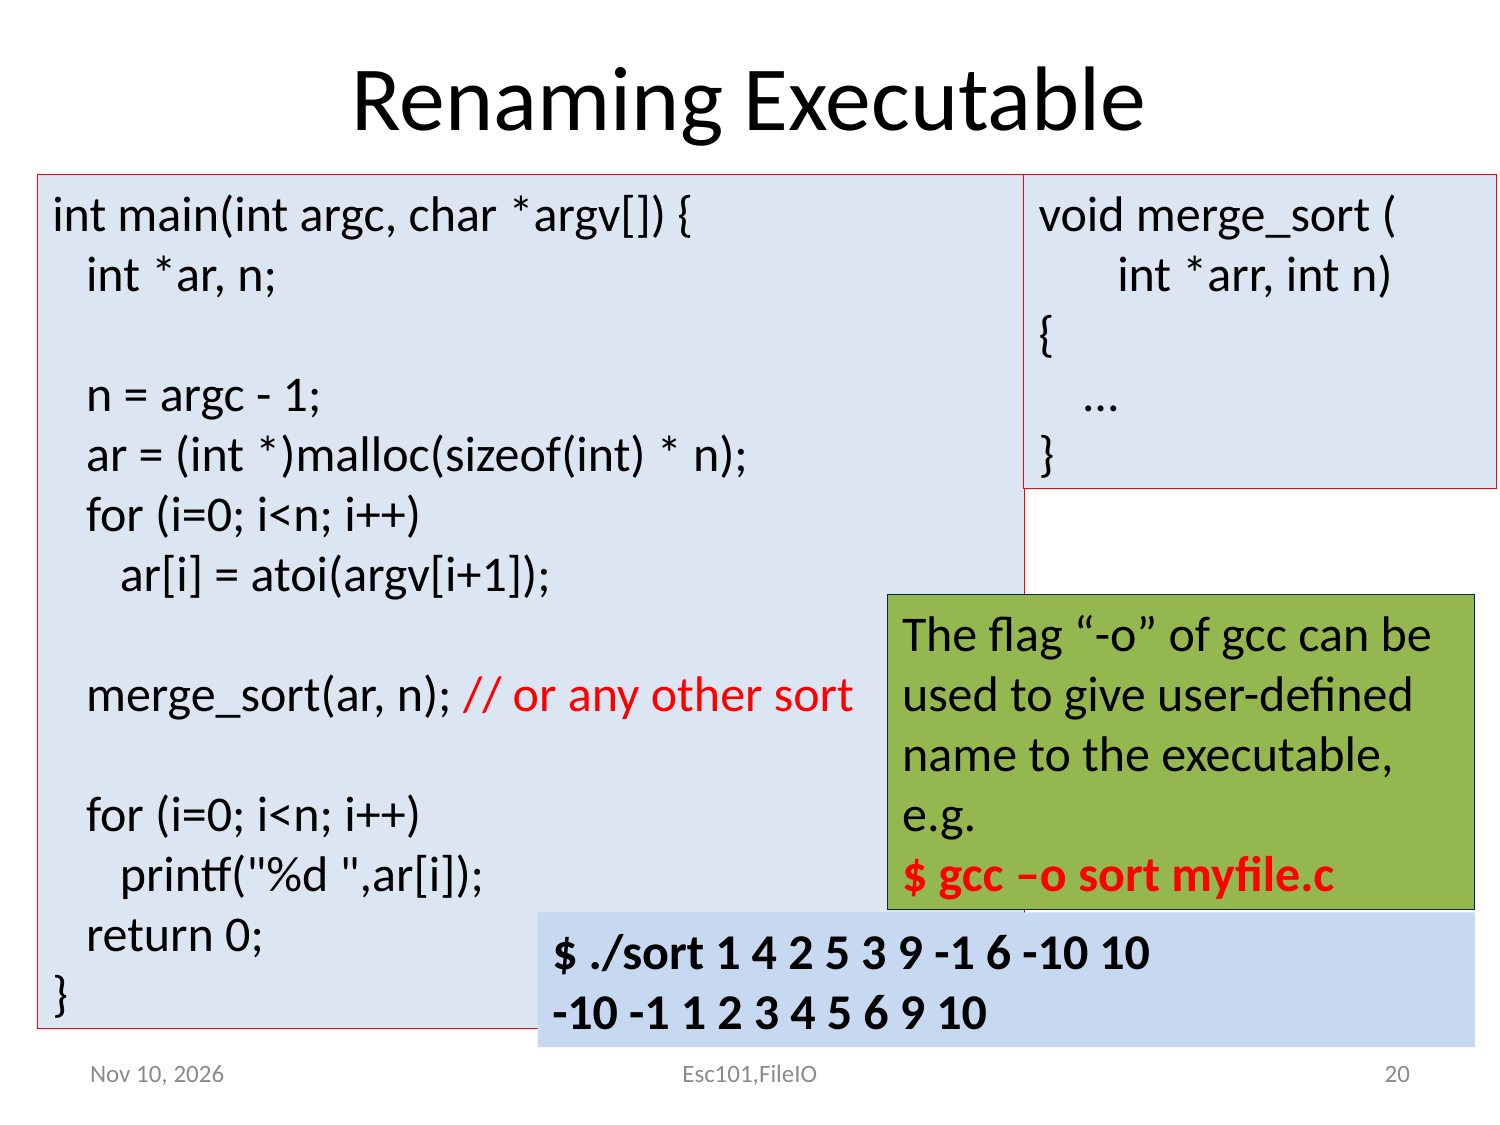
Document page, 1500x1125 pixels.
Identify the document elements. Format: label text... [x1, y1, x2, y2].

slide_number 20 [1074, 1048, 1425, 1103]
slide_number Nov-17 [75, 1042, 425, 1103]
text_box $ ./sort 1 4 2 5 3 9 -1 6 -10 10 -10 -1 1 2 3 4 5 6 9 10 [537, 912, 1475, 1048]
text_box int main(int argc, char *argv[]) { int *ar, n; n = argc - 1; ar = (int *)malloc(sizeof(int) * n); for (i=0; i<n; i++) ar[i] = atoi(argv[i+1]); merge_sort(ar, n); // or any other sort for (i=0; i<n; i++) printf("%d ",ar[i]); return 0; } [37, 174, 1025, 1029]
text_box void merge_sort ( int *arr, int n) { … } [1023, 174, 1497, 489]
footer Esc101,FileIO [512, 1042, 988, 1103]
text_box The flag “-o” of gcc can be used to give user-defined name to the executable, e.g. $ gcc –o sort myfile.c [887, 594, 1475, 910]
title Renaming Executable [75, 0, 1425, 174]
